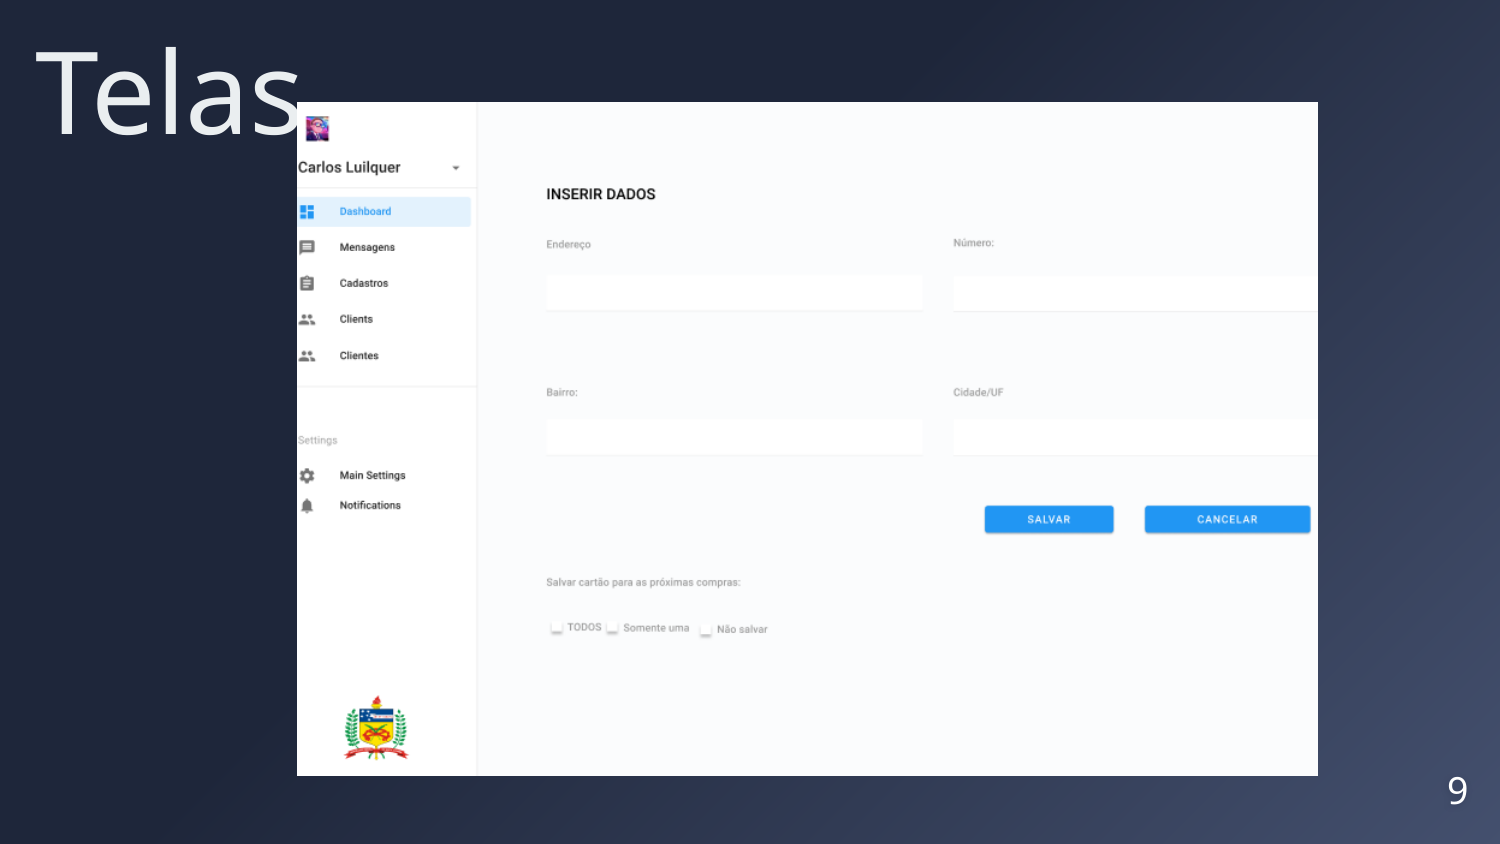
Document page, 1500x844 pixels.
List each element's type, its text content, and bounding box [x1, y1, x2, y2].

picture [297, 102, 1318, 777]
slide_number 9 [1378, 761, 1469, 814]
text_box Telas [20, 20, 513, 175]
